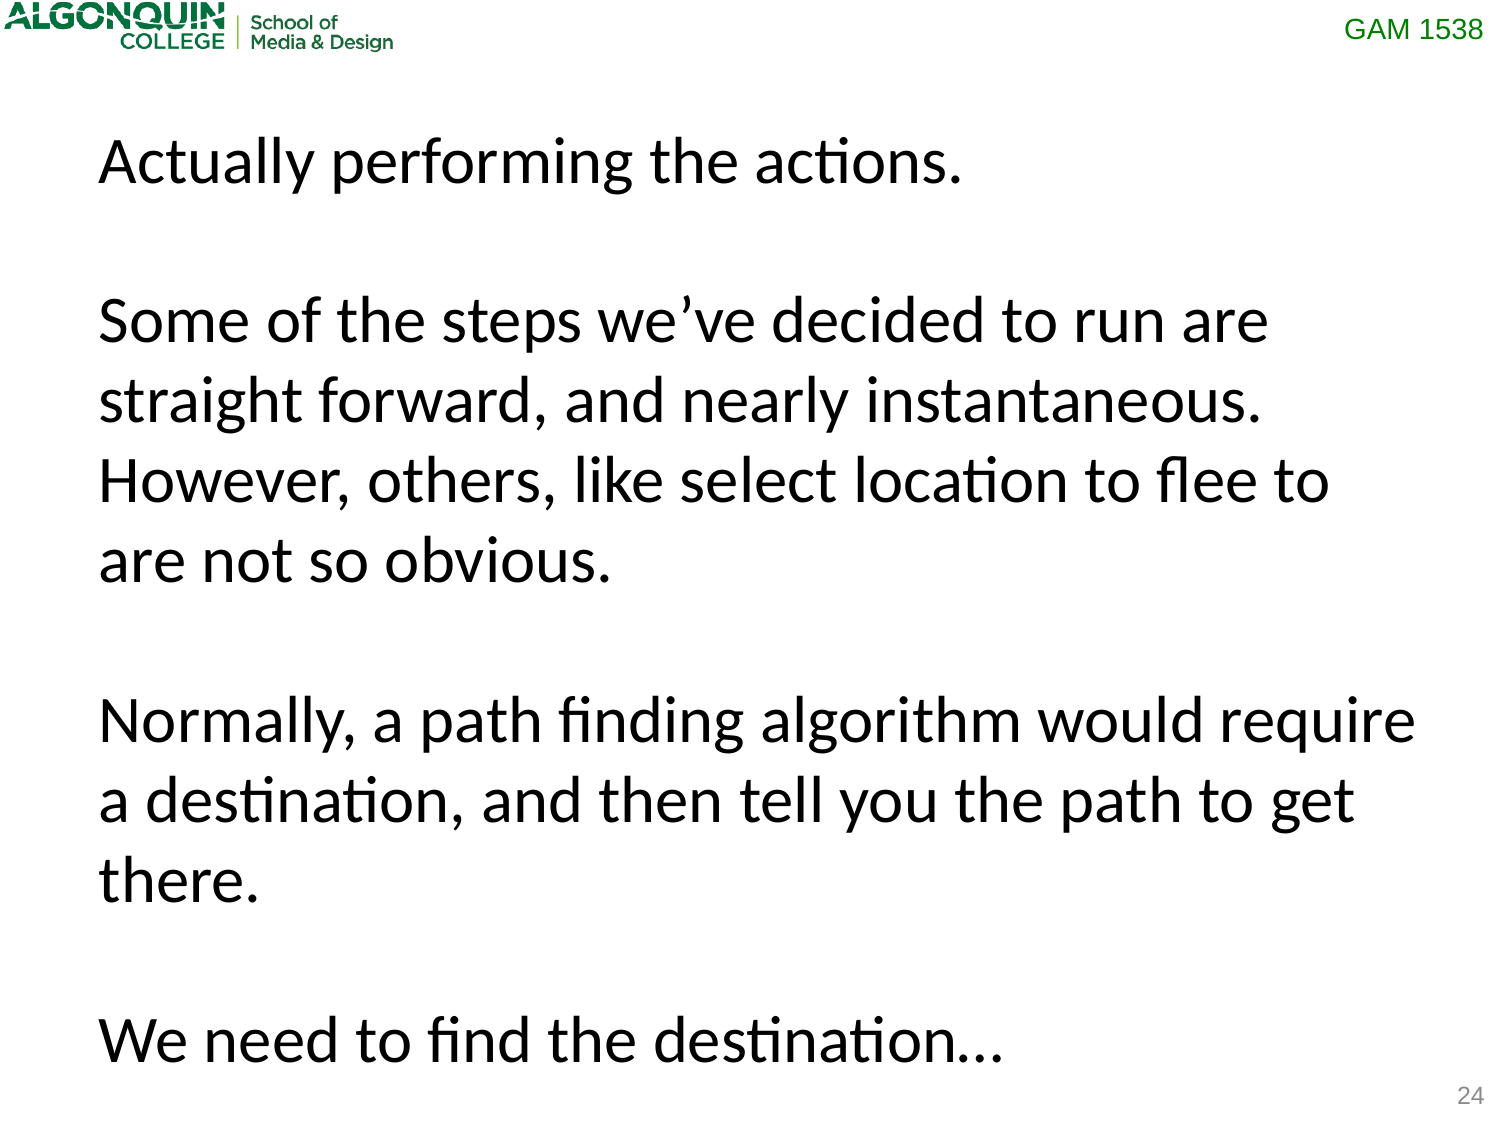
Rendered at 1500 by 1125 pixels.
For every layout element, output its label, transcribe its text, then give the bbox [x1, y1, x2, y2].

slide_number 24 [1149, 1065, 1500, 1125]
picture [0, 0, 399, 54]
text_box Actually performing the actions. Some of the steps we’ve decided to run are straight forward, and nearly instantaneous. However, others, like select location to flee to are not so obvious. Normally, a path finding algorithm would require a destination, and then tell you the path to get there. We need to find the destination… [83, 109, 1434, 1084]
